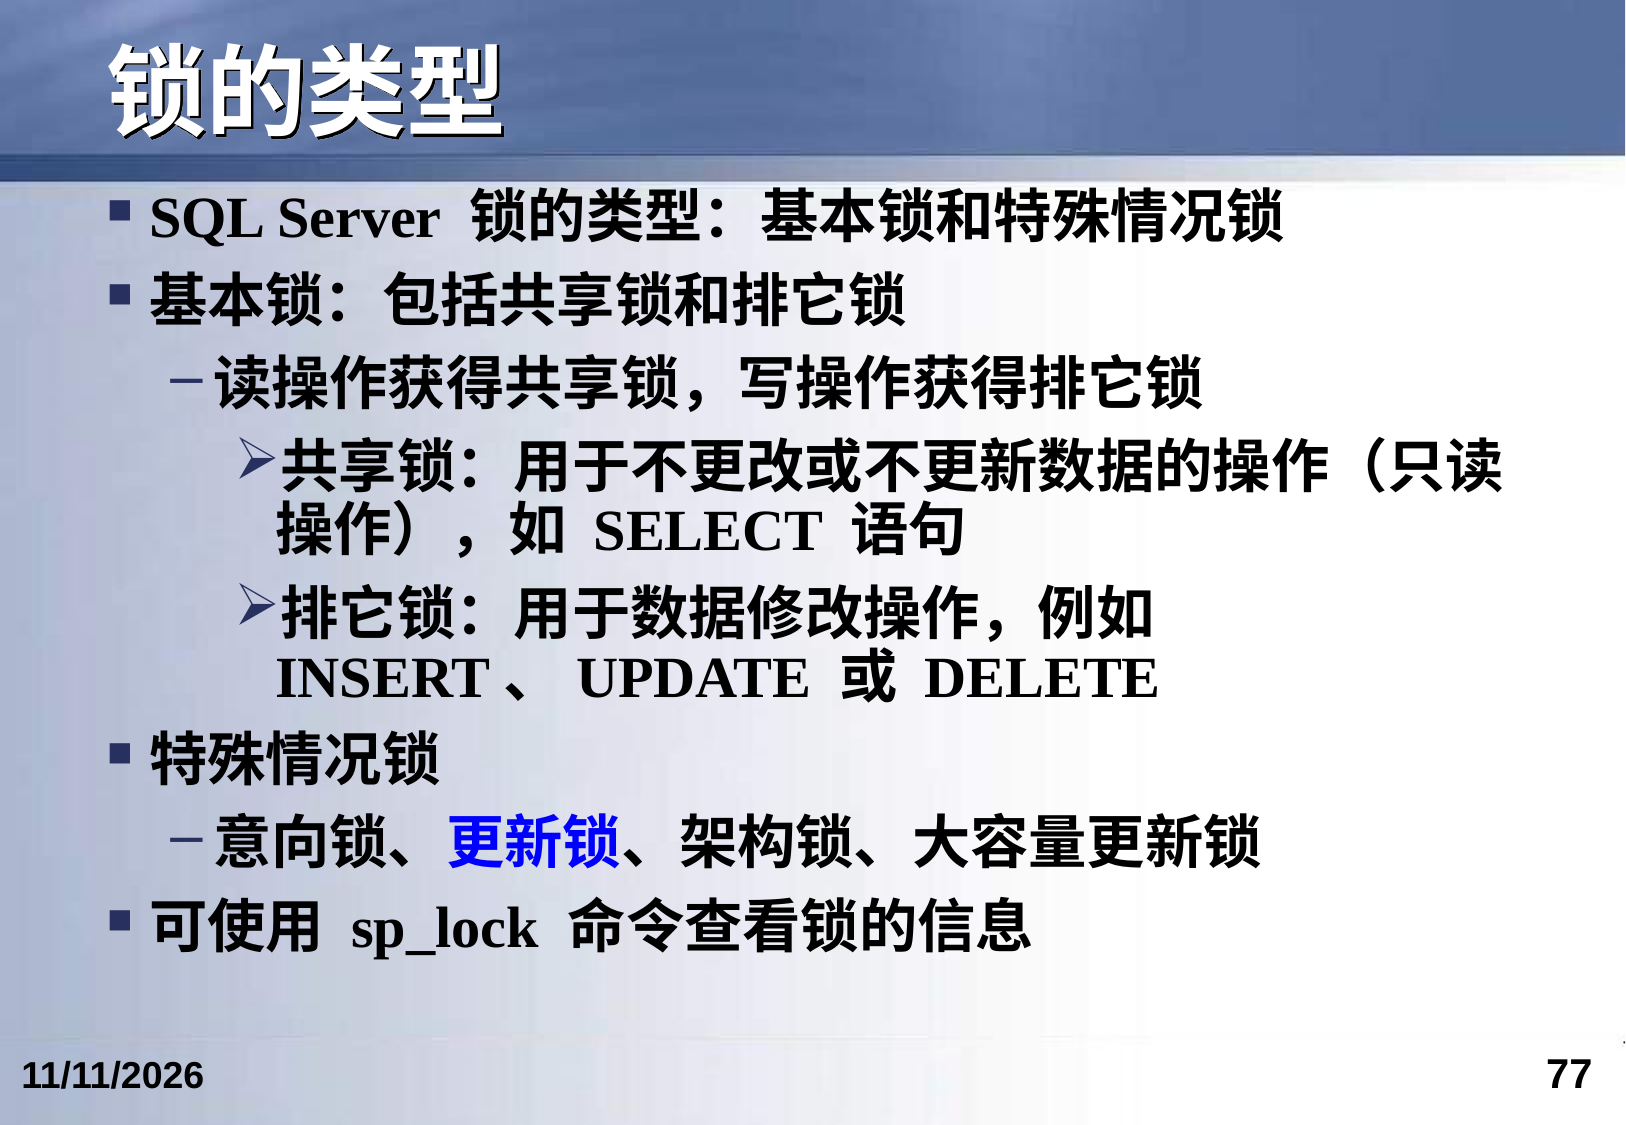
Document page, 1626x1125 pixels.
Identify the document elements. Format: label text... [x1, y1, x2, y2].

slide_number 77 [1201, 1037, 1612, 1124]
list SQL Server 锁的类型：基本锁和特殊情况锁 基本锁：包括共享锁和排它锁 读操作获得共享锁，写操作获得排它锁 共享锁：用于不更改或不更新数据的操作（只读操作），如 SELECT 语句 排它锁：用于数据修改操作，例如 INSERT、UPDATE 或 DELETE 特殊情况锁 意向锁、更新锁、架构锁、大容量更新锁 可使用 sp_lock 命令查看锁的信息 [106, 187, 1554, 989]
picture [0, 0, 1626, 1125]
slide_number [2, 1041, 380, 1125]
title 锁的类型 [106, 41, 1554, 150]
